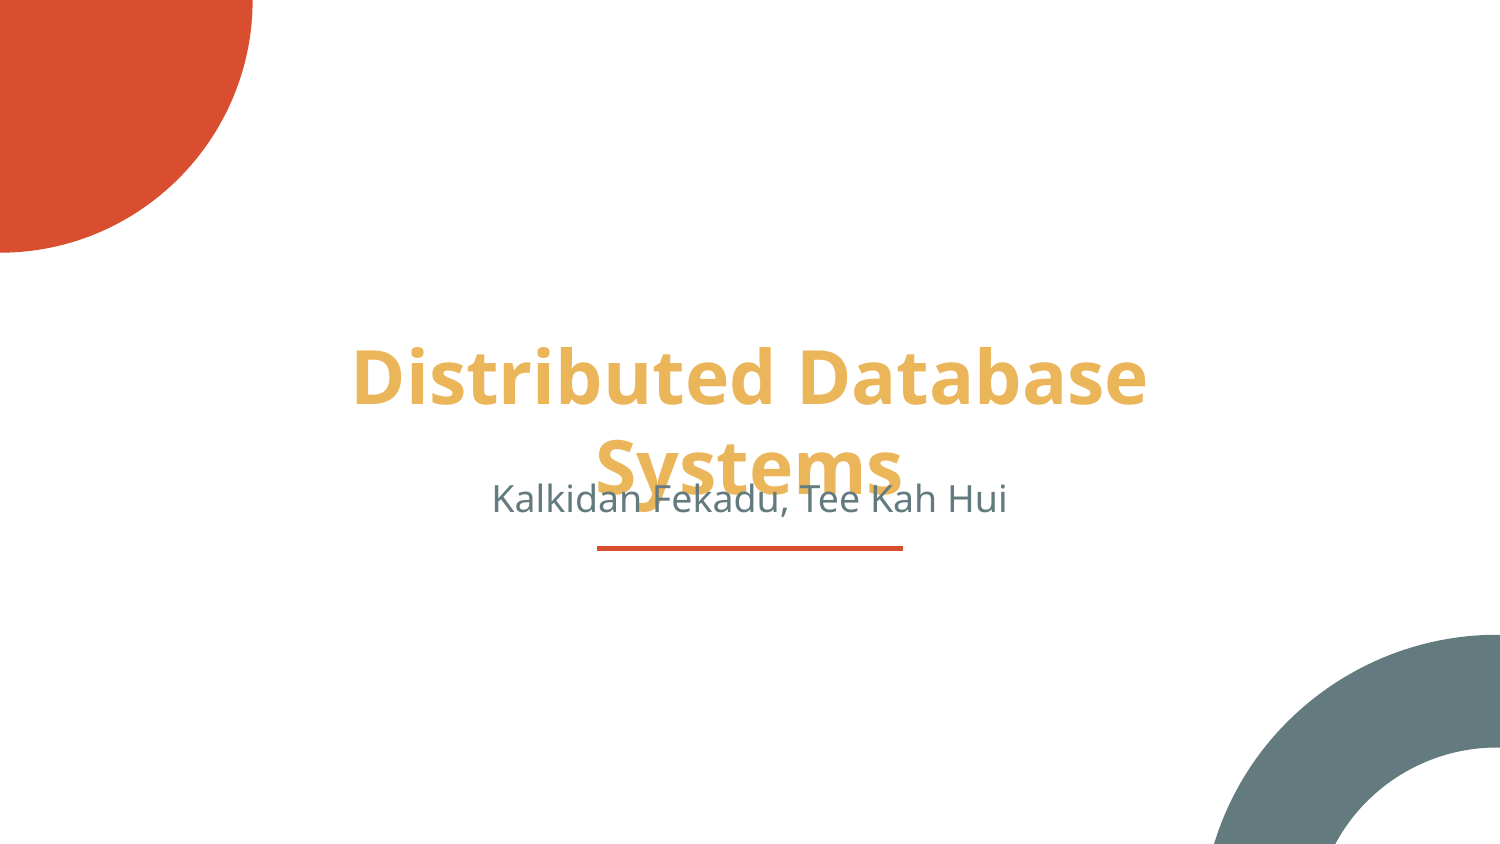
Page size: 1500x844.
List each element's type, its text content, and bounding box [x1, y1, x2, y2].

subtitle Kalkidan Fekadu, Tee Kah Hui [429, 458, 1071, 536]
text_box [596, 546, 904, 551]
title Distributed Database Systems [261, 342, 1239, 498]
